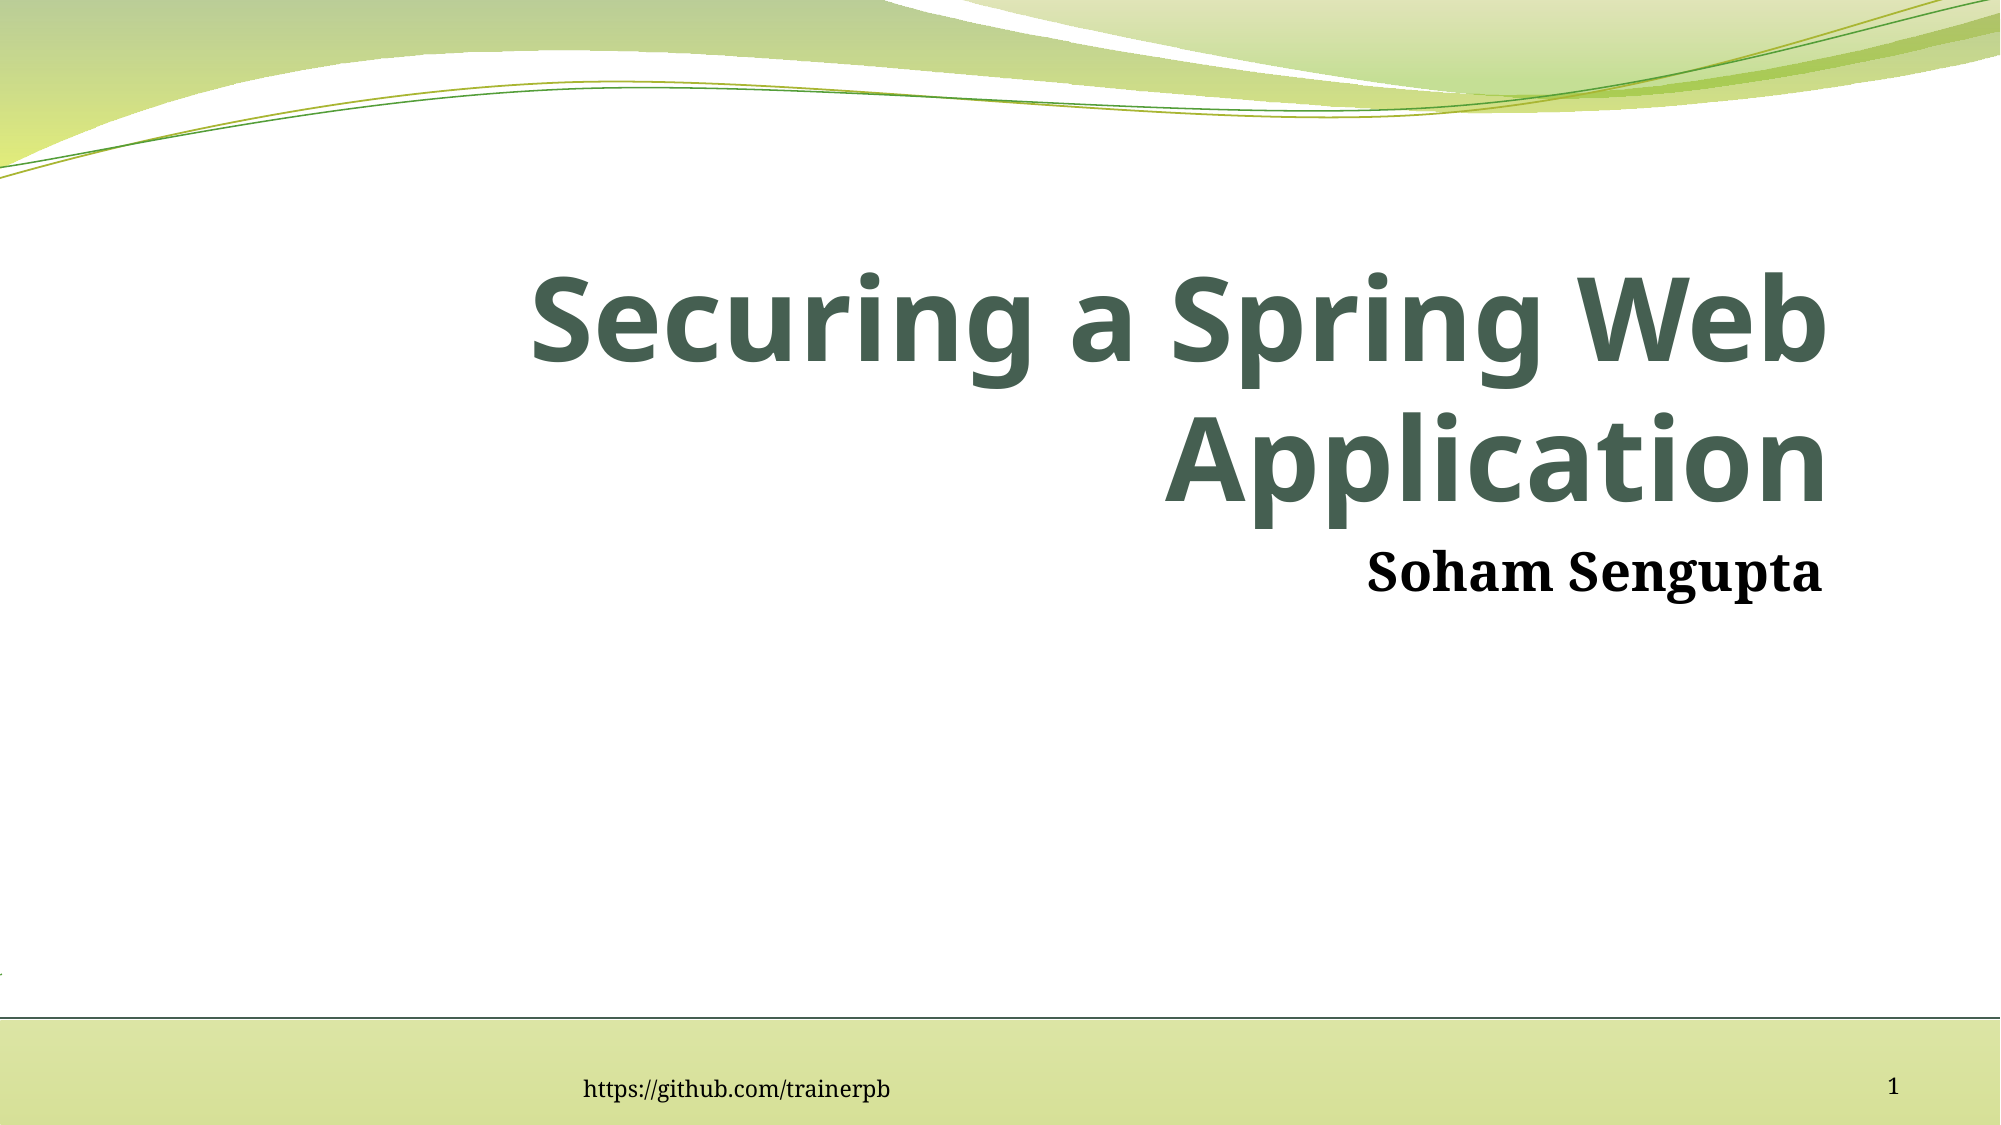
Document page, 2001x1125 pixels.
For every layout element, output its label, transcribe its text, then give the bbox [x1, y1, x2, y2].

footer https://github.com/trainerpb [583, 1042, 1317, 1103]
slide_number 1 [1733, 1042, 1900, 1103]
title Securing a Spring Web Application [116, 224, 1834, 525]
subtitle Soham Sengupta [116, 529, 1835, 818]
